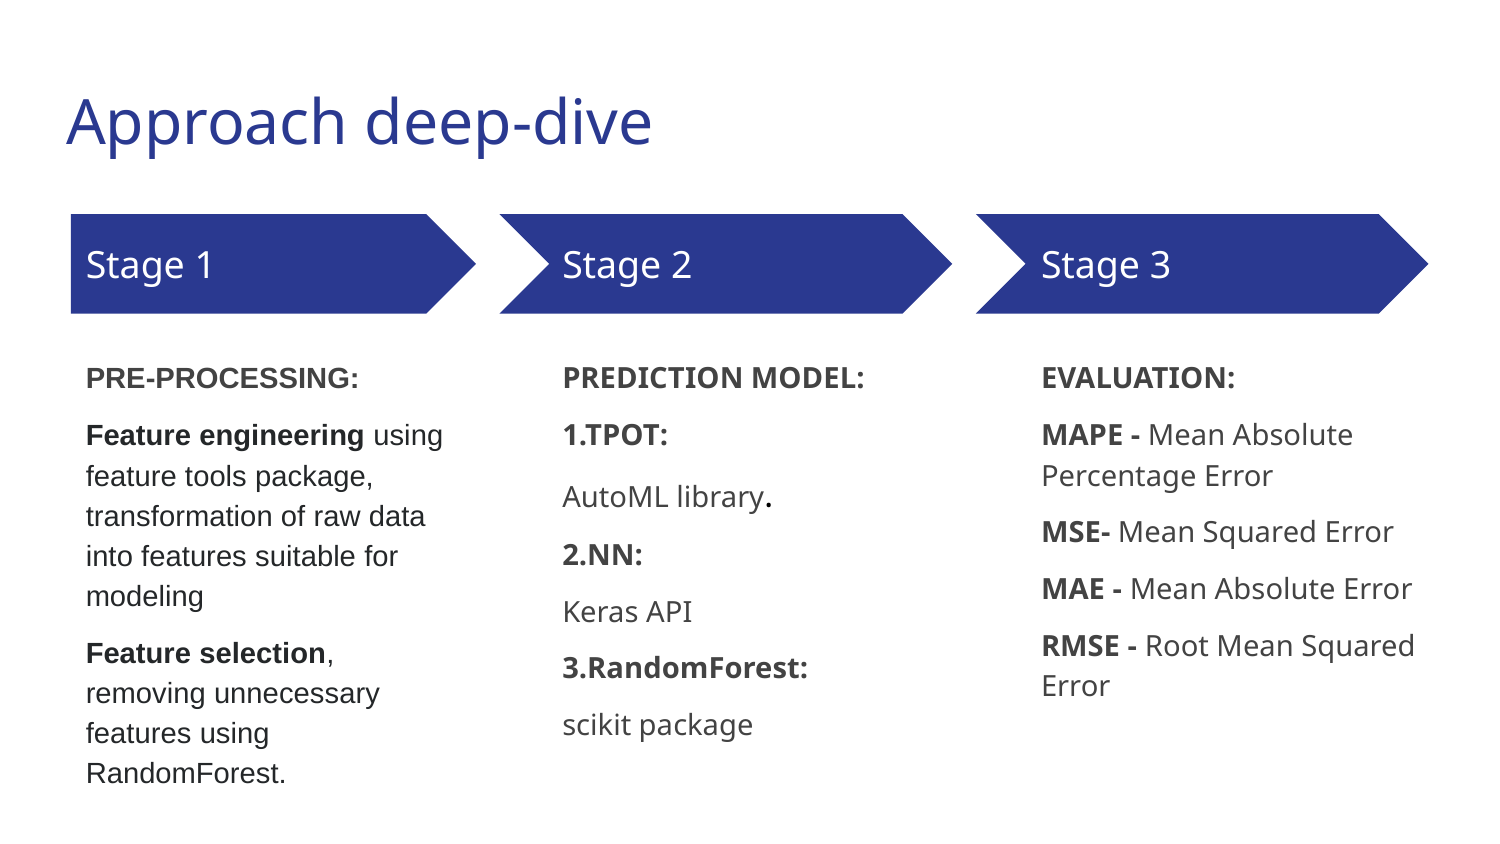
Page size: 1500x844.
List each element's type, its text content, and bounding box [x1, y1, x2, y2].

list Stage 2 [547, 238, 918, 290]
list PRE-PROCESSING: Feature engineering using feature tools package, transformation of raw data into features suitable for modeling Feature selection, removing unnecessary features using RandomForest. [70, 339, 477, 775]
list PREDICTION MODEL: 1.TPOT: AutoML library. 2.NN: Keras API 3.RandomForest: scikit package [547, 339, 953, 775]
list Stage 1 [70, 238, 442, 290]
text_box [975, 214, 1429, 314]
text_box [499, 214, 953, 314]
list Stage 3 [1025, 238, 1397, 290]
title Approach deep-dive [51, 67, 1449, 167]
text_box [70, 214, 476, 314]
list EVALUATION: MAPE - Mean Absolute Percentage Error MSE- Mean Squared Error MAE - Mean Absolute Error RMSE - Root Mean Squared Error [1025, 339, 1432, 775]
